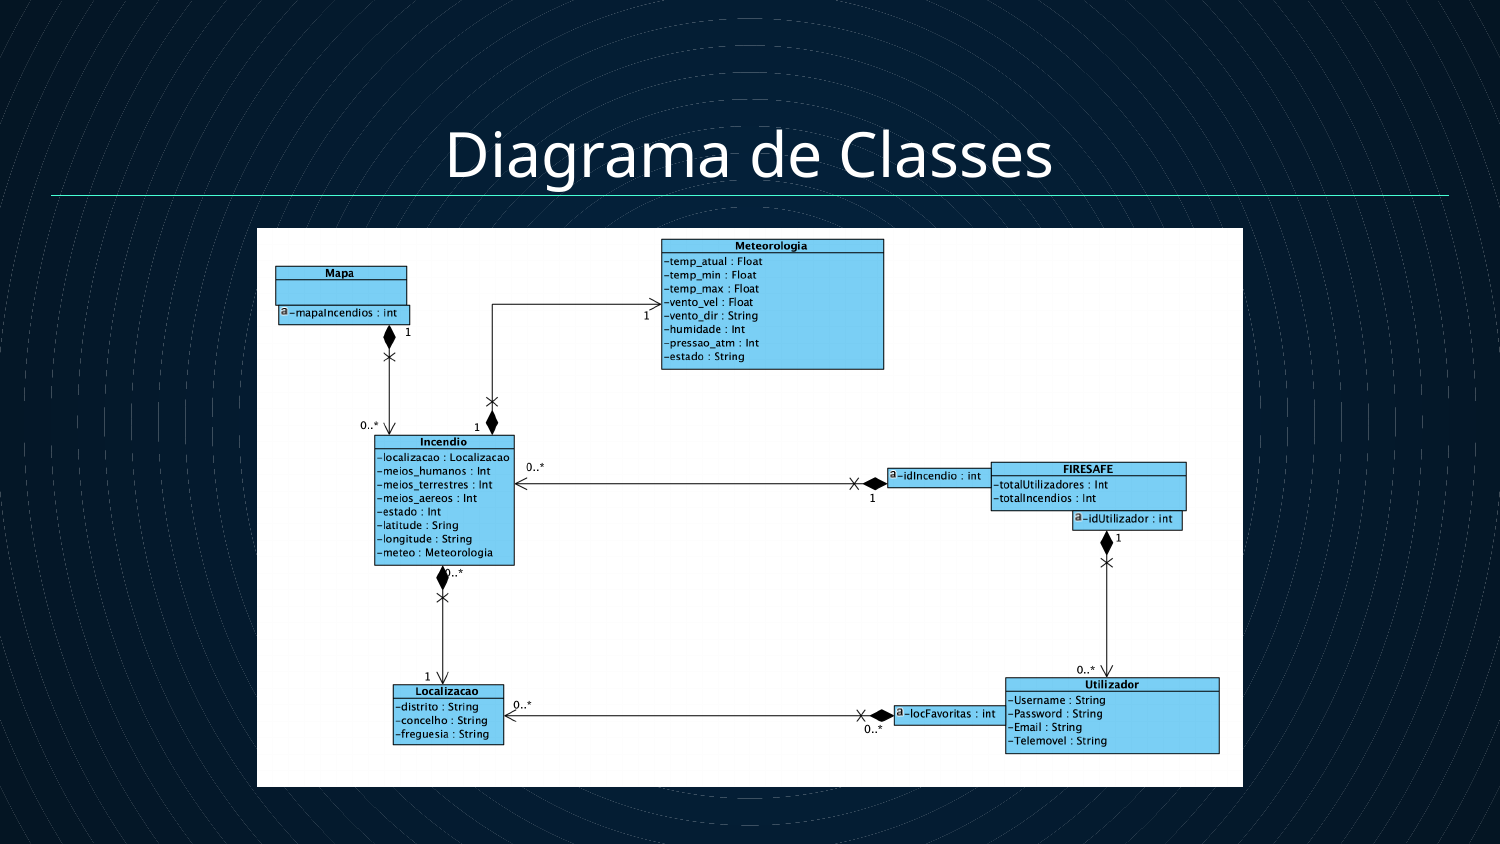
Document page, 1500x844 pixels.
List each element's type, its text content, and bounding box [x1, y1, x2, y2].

picture [257, 228, 1243, 787]
title Diagrama de Classes [51, 202, 1449, 206]
title Diagrama de Classes [51, 105, 1449, 195]
